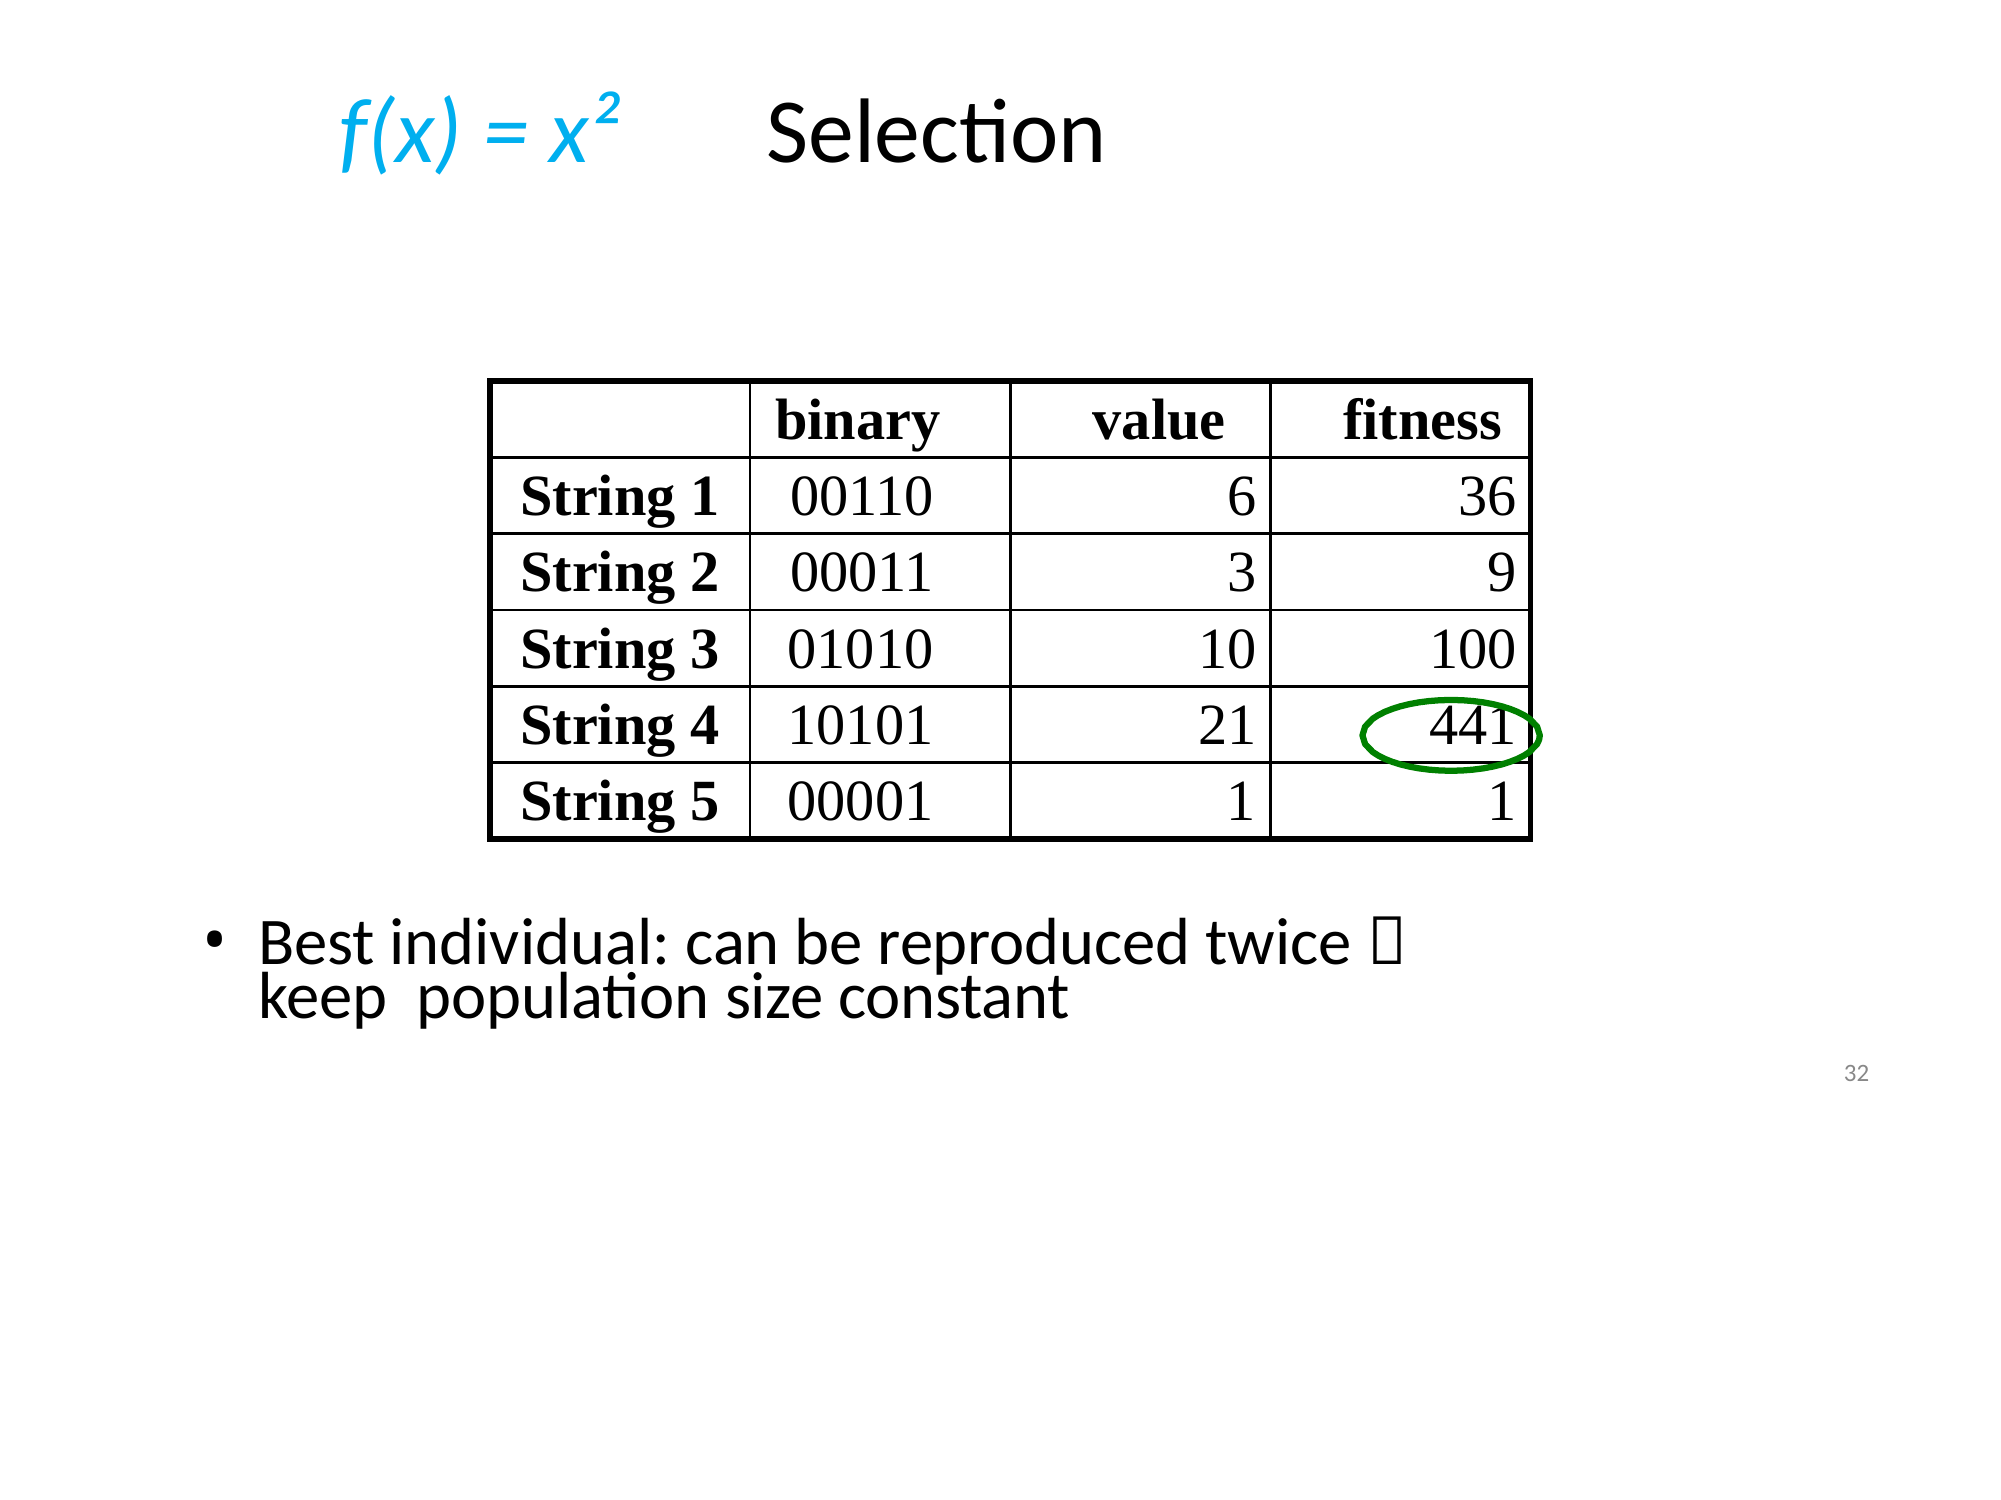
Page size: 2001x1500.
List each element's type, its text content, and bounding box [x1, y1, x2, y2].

slide_number 32 [1837, 1060, 1889, 1500]
table_cell 01010 [751, 611, 1009, 685]
table_cell 3 [1012, 535, 1269, 609]
table_header fitness [1272, 384, 1528, 456]
table_cell 21 [1012, 688, 1269, 761]
table_header [493, 384, 749, 456]
table_cell String 1 [493, 459, 749, 532]
table_cell 00011 [751, 535, 1009, 609]
title f(x) = x² [337, 68, 623, 322]
table_cell 00110 [751, 459, 1009, 532]
table_cell 100 [1272, 611, 1528, 685]
text_box Selection [764, 68, 1110, 182]
table_cell 1 [1012, 764, 1269, 836]
table_cell 36 [1272, 459, 1528, 532]
table_cell 10101 [751, 688, 1009, 761]
table_cell String 4 [493, 688, 749, 761]
table_cell 10 [1012, 611, 1269, 685]
table_cell 441 [1272, 688, 1528, 761]
table_cell 00001 [751, 764, 1009, 836]
table_header binary [751, 384, 1009, 456]
table_cell 9 [1272, 535, 1528, 609]
table_cell String 5 [493, 764, 749, 836]
table_cell String 2 [493, 535, 749, 609]
table_header value [1012, 384, 1269, 456]
text_box [1362, 699, 1540, 771]
table_cell String 3 [493, 611, 749, 685]
text_box Best individual: can be reproduced twice  keep population size constant [200, 914, 1428, 1032]
table_cell 1 [1272, 764, 1528, 836]
table_cell 6 [1012, 459, 1269, 532]
